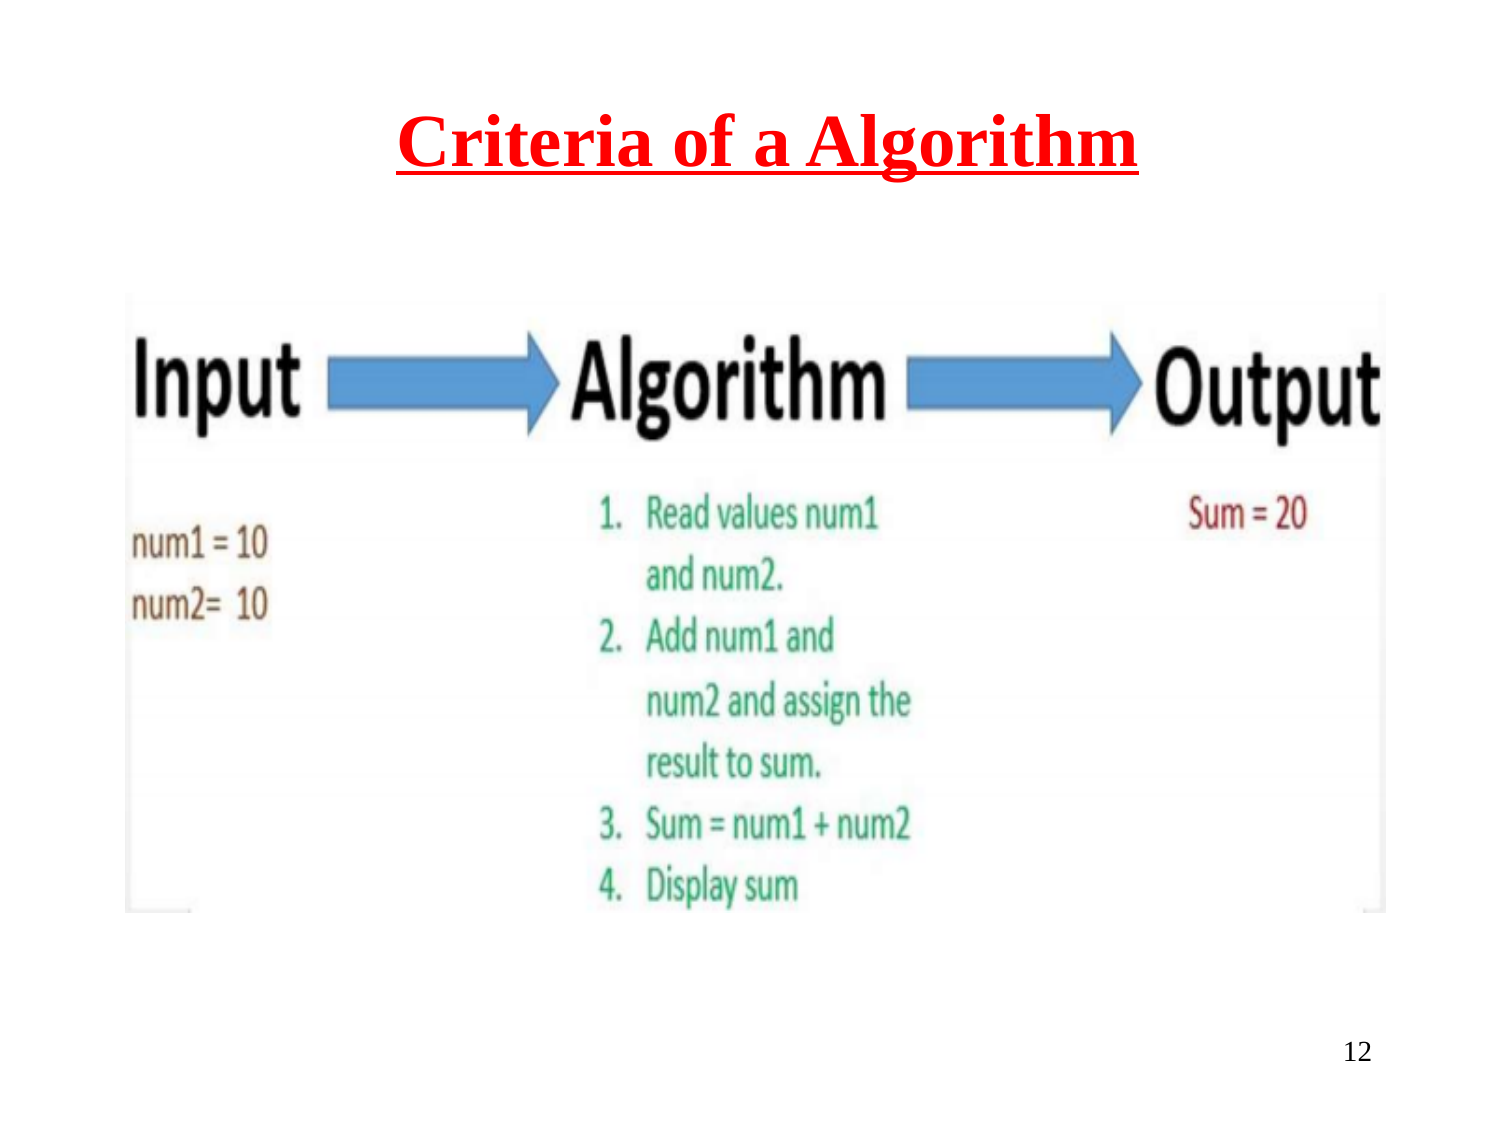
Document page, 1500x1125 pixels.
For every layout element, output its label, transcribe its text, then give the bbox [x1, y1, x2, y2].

text_box ‹#› [1074, 1024, 1388, 1100]
text_box Criteria of a Algorithm [174, 99, 1361, 264]
picture [124, 287, 1386, 913]
